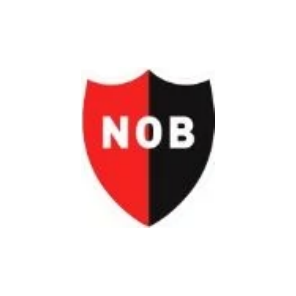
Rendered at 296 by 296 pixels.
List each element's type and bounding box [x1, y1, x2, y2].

picture [81, 67, 215, 228]
